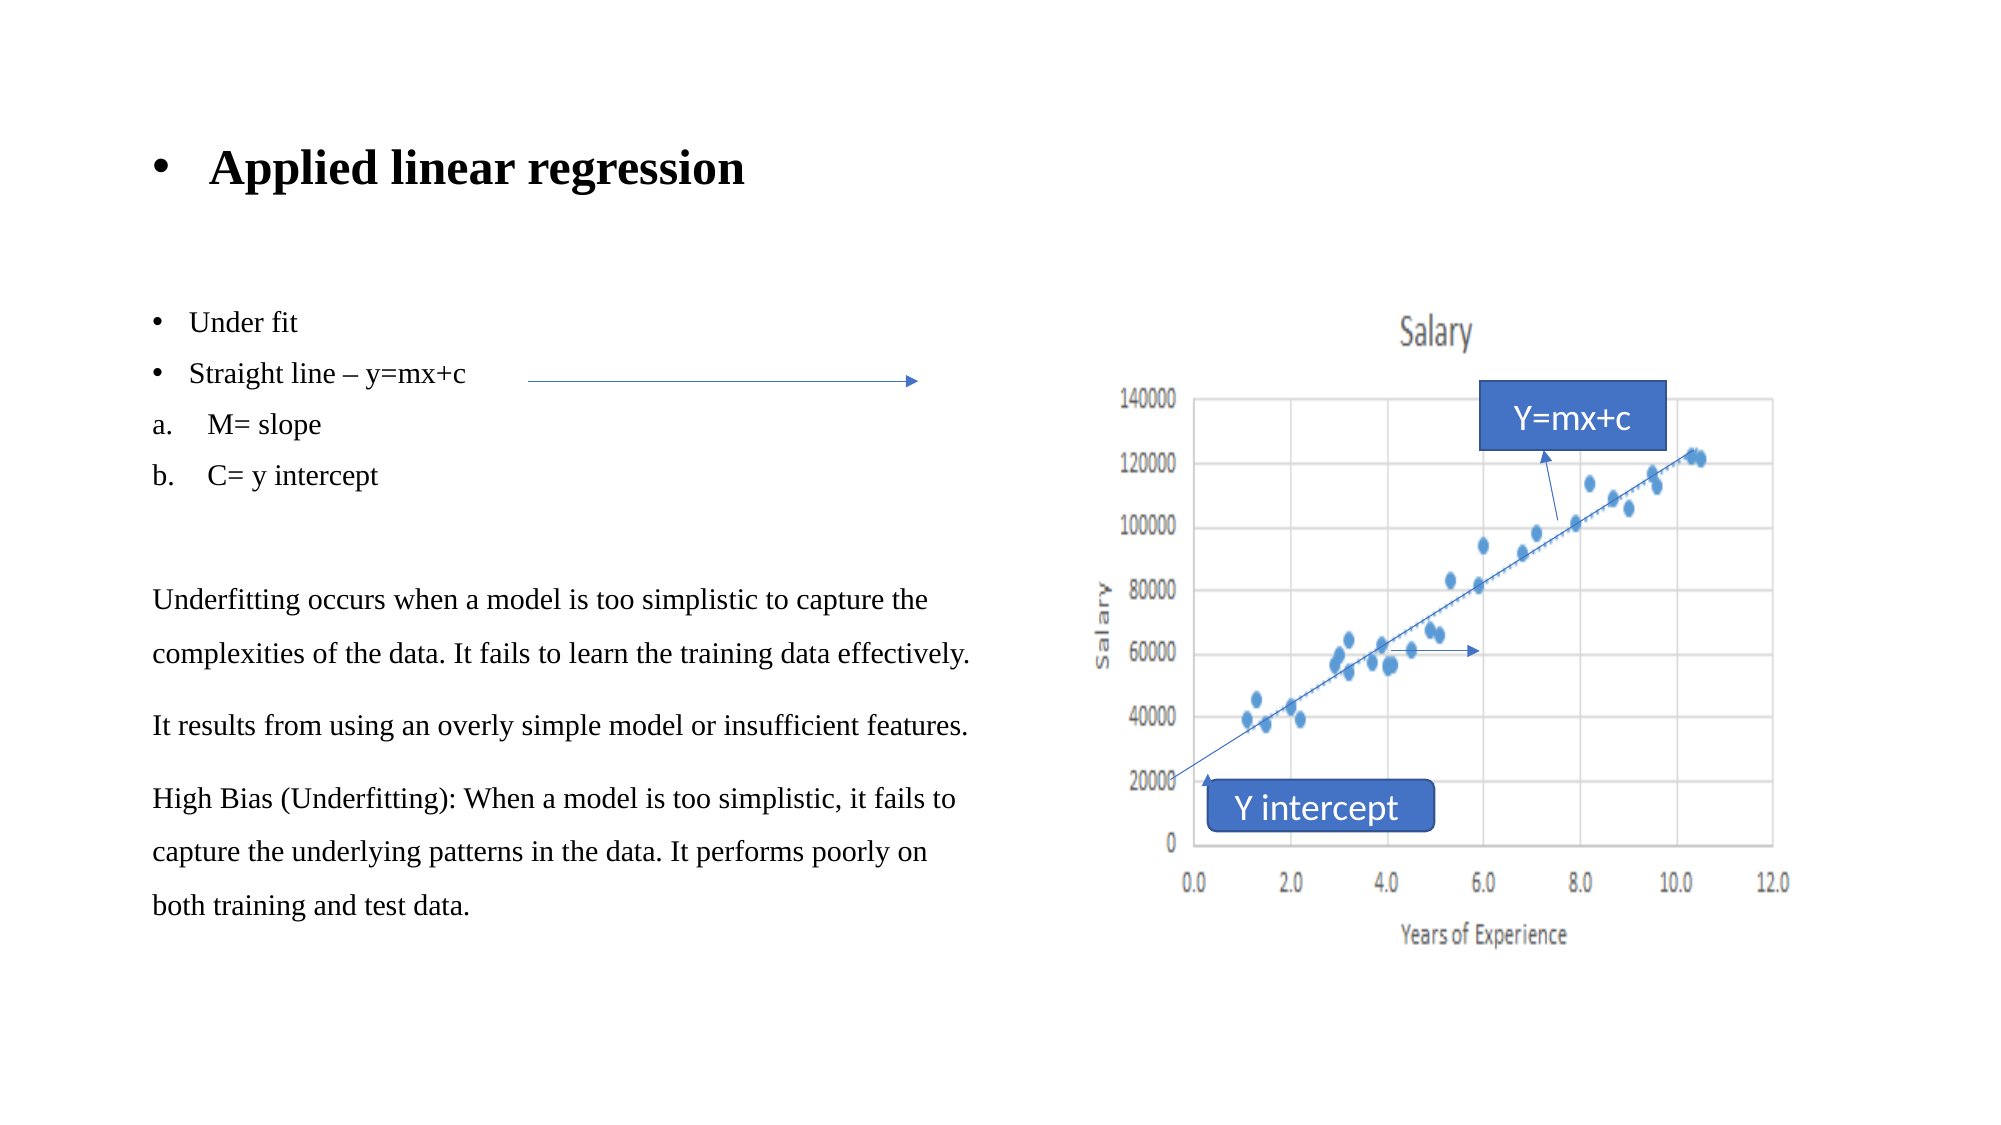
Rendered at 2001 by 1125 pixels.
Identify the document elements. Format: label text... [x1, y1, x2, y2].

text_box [1543, 449, 1558, 521]
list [1062, 277, 1813, 992]
title Applied linear regression [137, 59, 1863, 278]
list Under fit Straight line – y=mx+c M= slope C= y intercept Underfitting occurs when a model is too simplistic to capture the complexities of the data. It fails to learn the training data effectively. It results from using an overly simple model or insufficient features. High Bias (Underfitting): When a model is too simplistic, it fails to capture the underlying patterns in the data. It performs poorly on both training and test data. [137, 299, 988, 1014]
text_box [1170, 449, 1694, 780]
